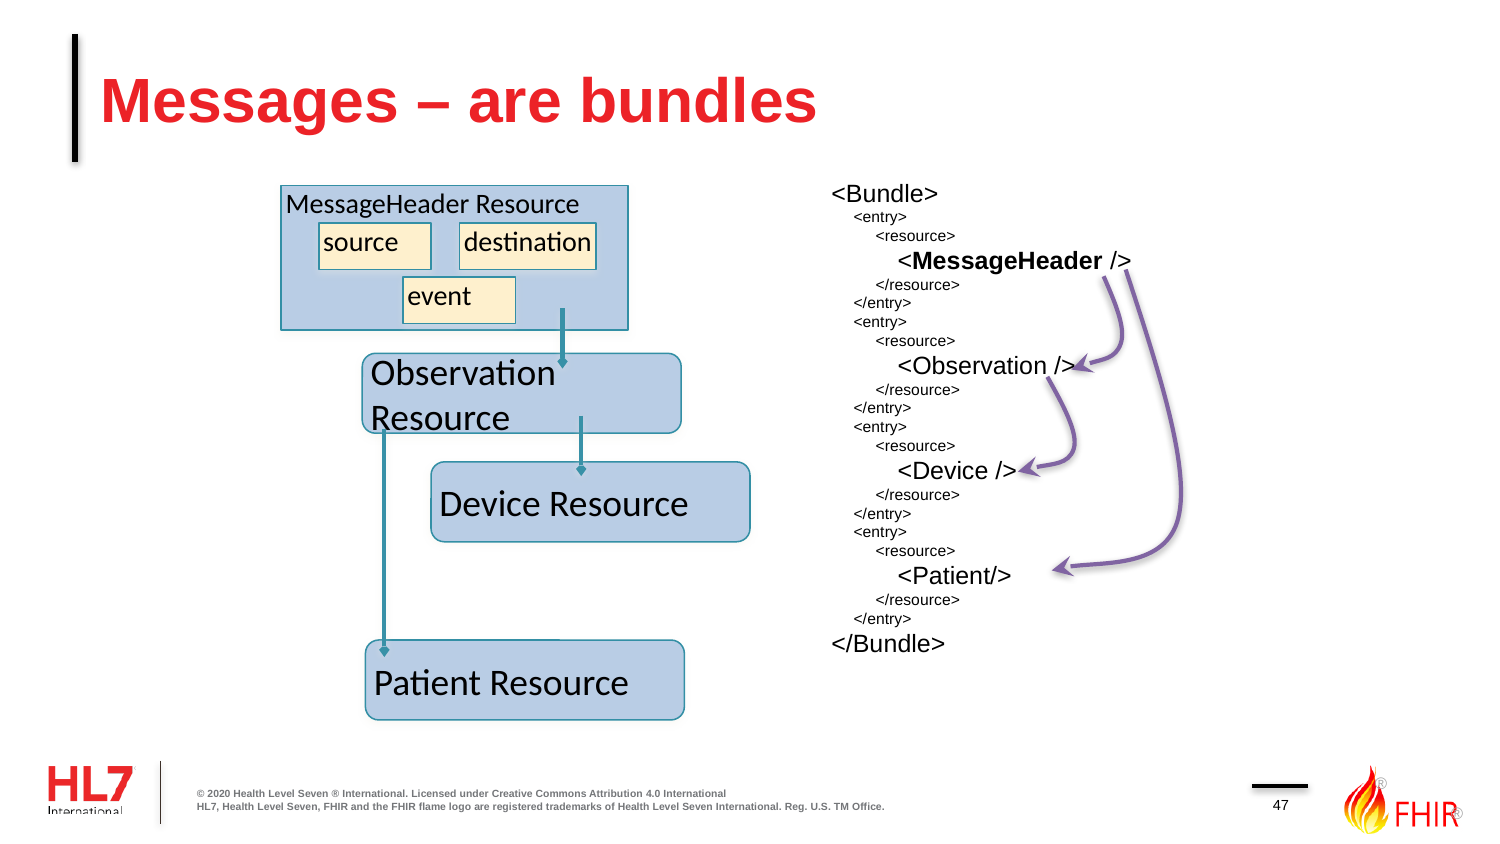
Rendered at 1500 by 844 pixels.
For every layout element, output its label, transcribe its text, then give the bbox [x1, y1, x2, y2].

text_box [281, 169, 1202, 721]
footer © 2020 Health Level Seven ® International. Licensed under Creative Commons Attribution 4.0 International HL7, Health Level Seven, FHIR and the FHIR flame logo are registered trademarks of Health Level Seven International. Reg. U.S. TM Office. [196, 786, 941, 813]
title Messages – are bundles [100, 33, 1451, 163]
slide_number 47 [1258, 786, 1304, 813]
picture [1339, 760, 1463, 837]
